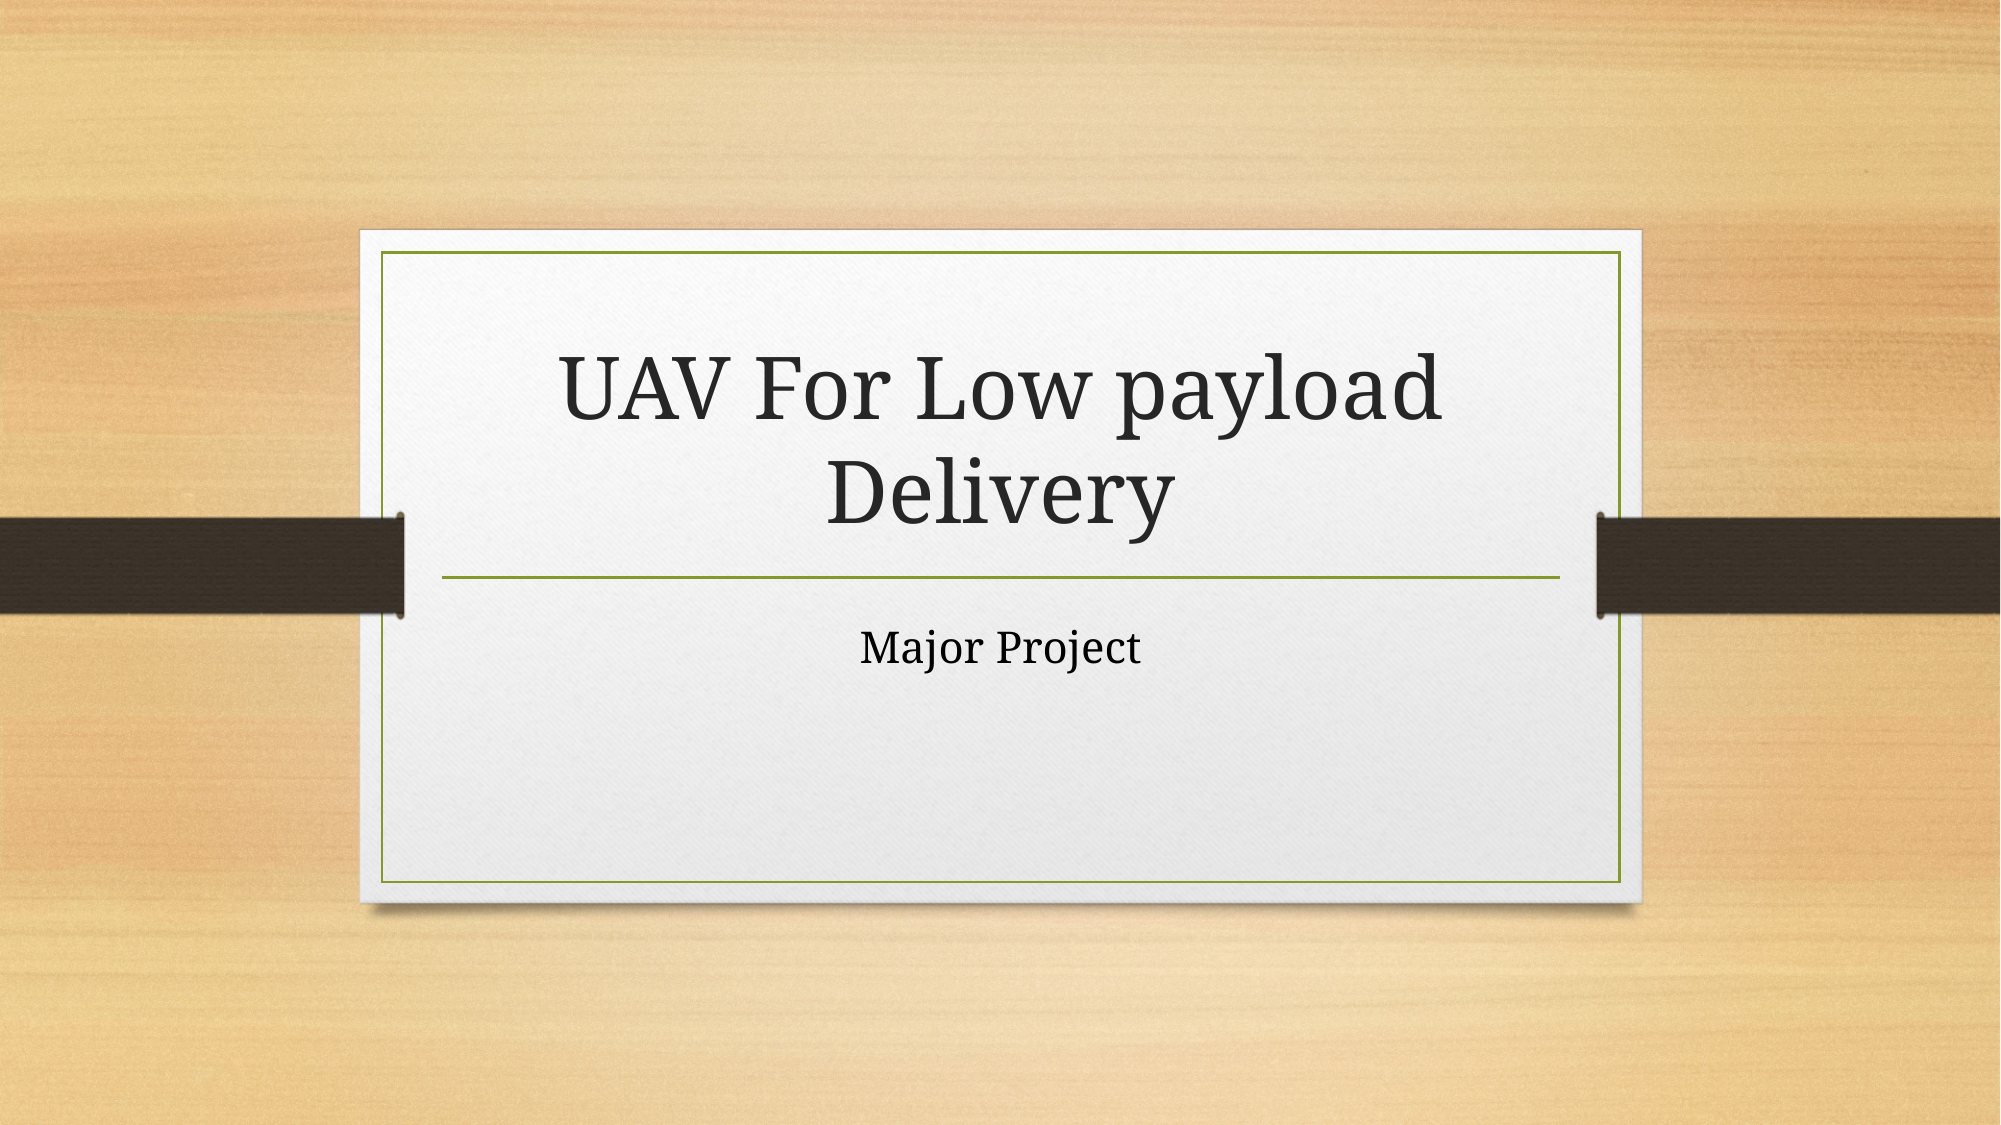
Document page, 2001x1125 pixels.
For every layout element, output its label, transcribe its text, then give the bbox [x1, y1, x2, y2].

picture [0, 0, 2001, 1125]
subtitle Major Project [441, 600, 1560, 817]
text_box UAV For Low payload Delivery [441, 312, 1560, 561]
